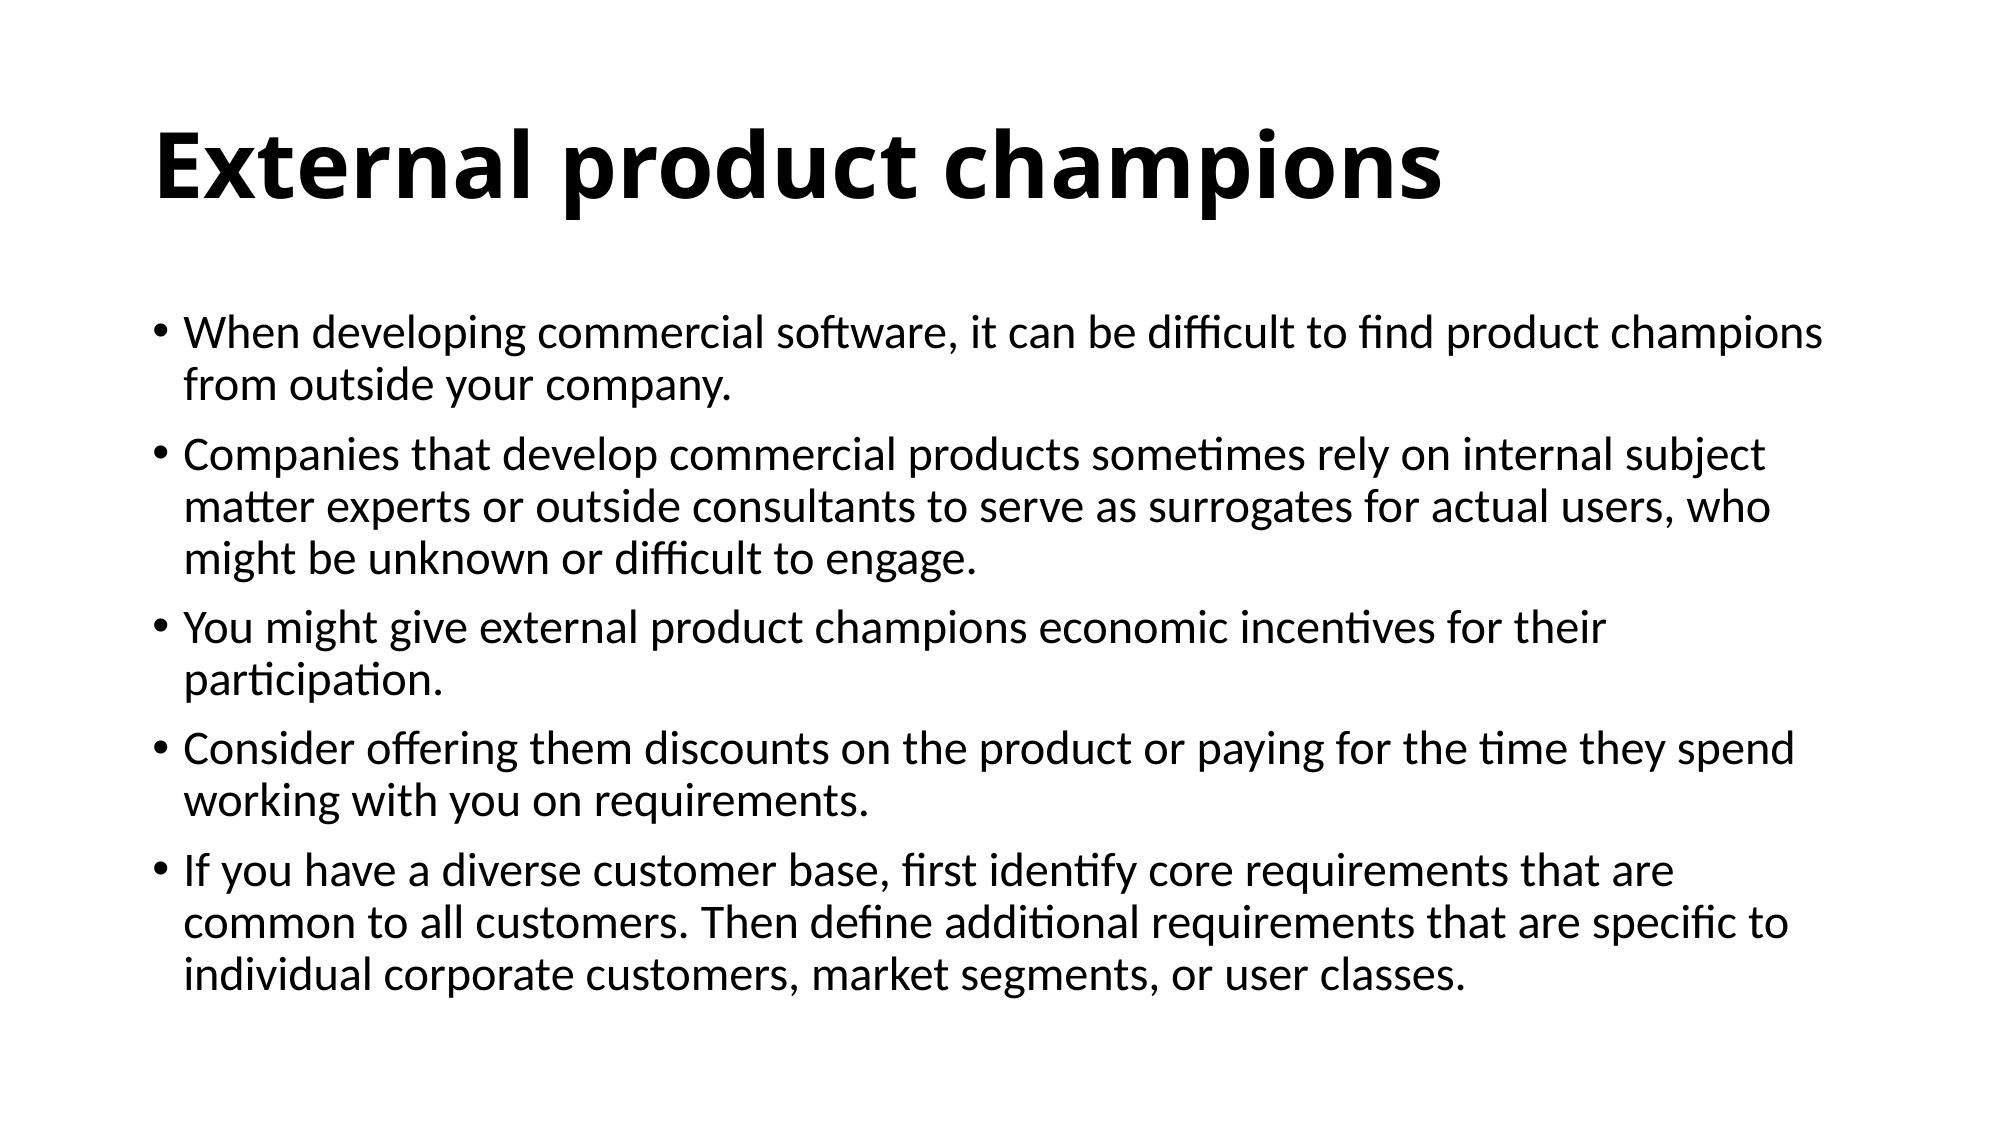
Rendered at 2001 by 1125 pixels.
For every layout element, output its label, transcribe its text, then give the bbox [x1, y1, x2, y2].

text_box External product champions [137, 59, 1863, 278]
text_box When developing commercial software, it can be difficult to find product champions from outside your company. Companies that develop commercial products sometimes rely on internal subject matter experts or outside consultants to serve as surrogates for actual users, who might be unknown or difficult to engage. You might give external product champions economic incentives for their participation. Consider offering them discounts on the product or paying for the time they spend working with you on requirements. If you have a diverse customer base, first identify core requirements that are common to all customers. Then define additional requirements that are specific to individual corporate customers, market segments, or user classes. [137, 299, 1863, 1014]
